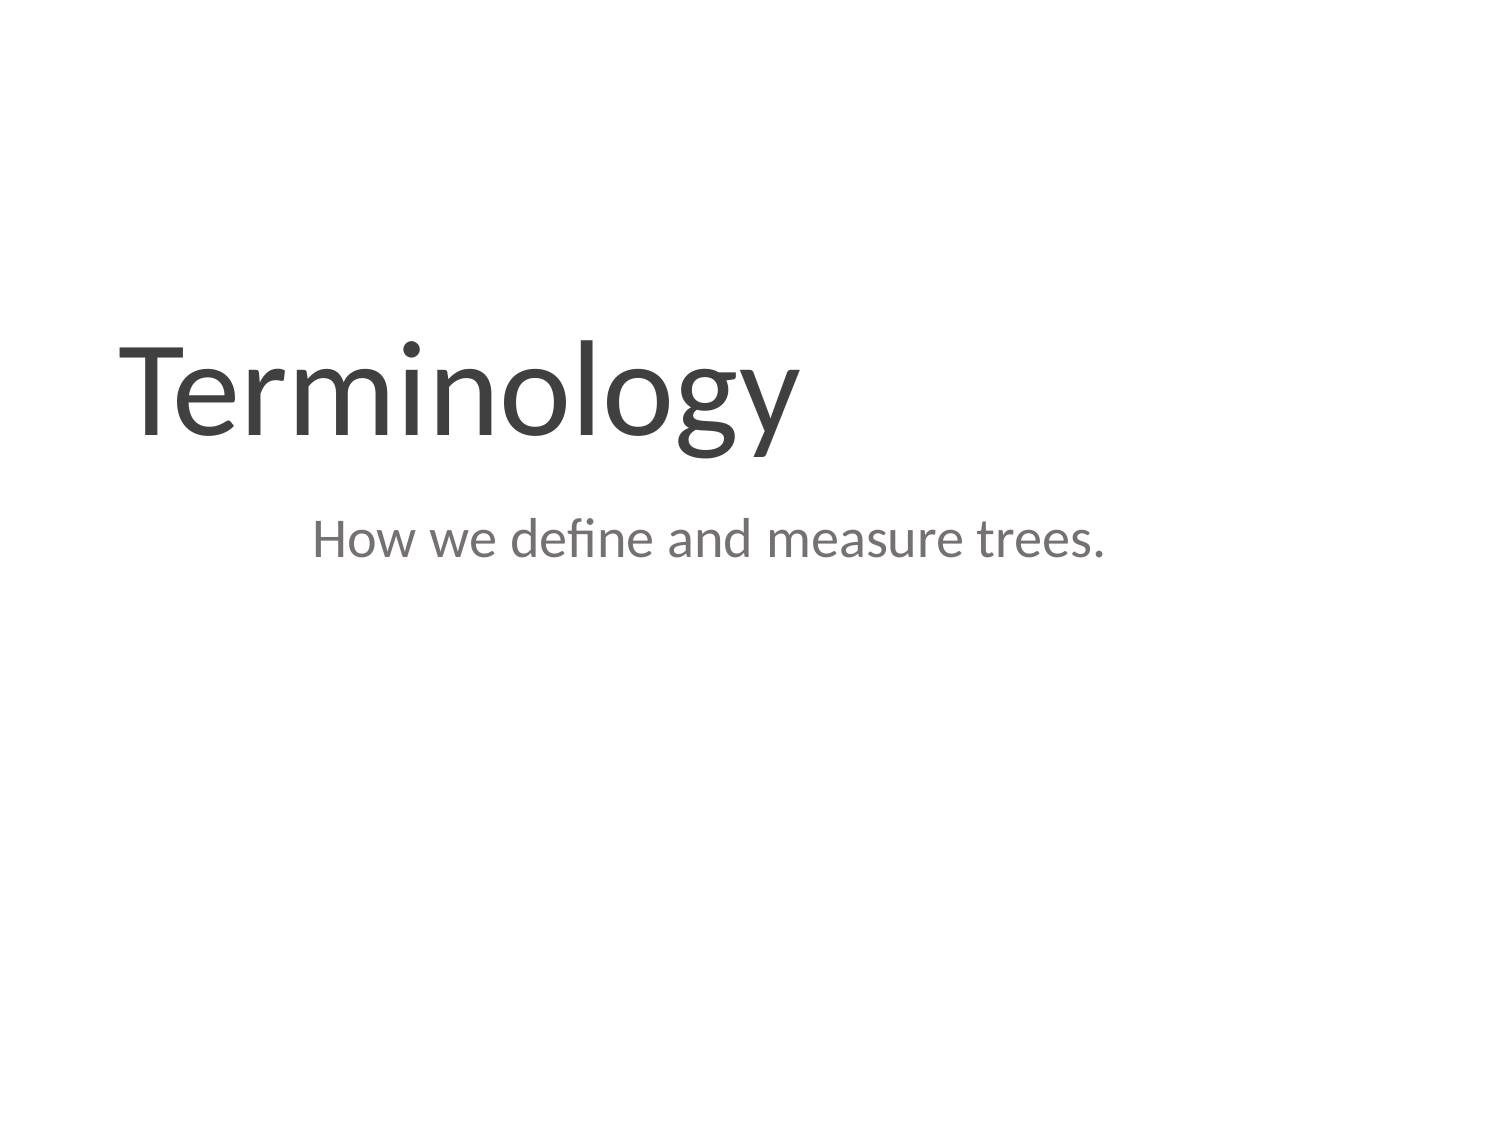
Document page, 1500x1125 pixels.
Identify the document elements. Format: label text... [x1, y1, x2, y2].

list Terminology [103, 310, 1397, 474]
text_box How we define and measure trees. [297, 493, 1428, 576]
